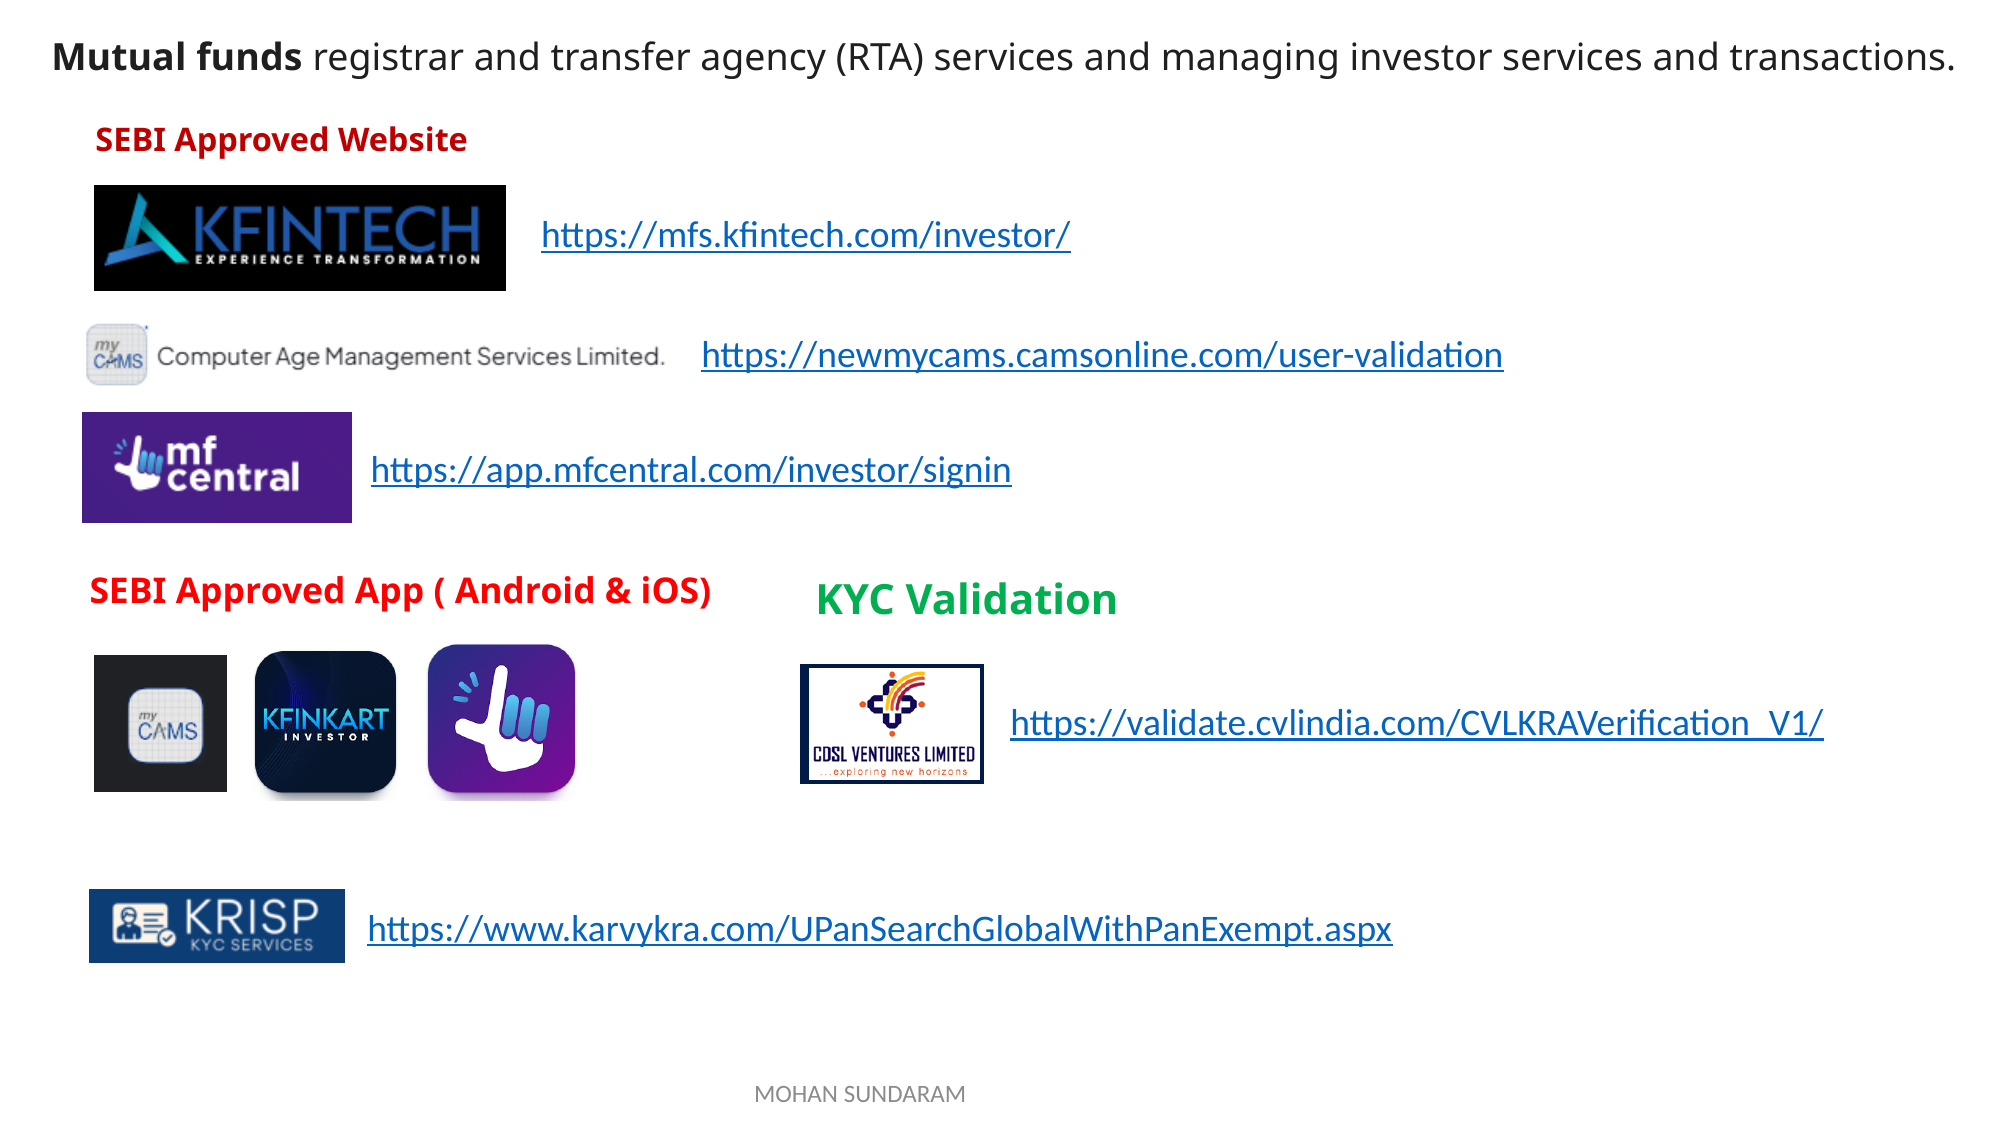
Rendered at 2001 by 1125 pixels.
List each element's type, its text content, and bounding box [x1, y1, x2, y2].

text_box Mutual funds registrar and transfer agency (RTA) services and managing investor services and transactions. [36, 25, 1983, 85]
picture [89, 889, 345, 963]
picture [82, 412, 352, 523]
text_box https://app.mfcentral.com/investor/signin [355, 437, 1028, 497]
picture [94, 185, 506, 291]
text_box https://mfs.kfintech.com/investor/ [526, 203, 1086, 263]
picture [245, 642, 404, 801]
picture [94, 655, 227, 792]
text_box SEBI Approved App ( Android & iOS) [74, 546, 734, 638]
picture [800, 664, 984, 784]
text_box https://newmycams.camsonline.com/user-validation [686, 322, 1520, 383]
picture [74, 310, 681, 395]
text_box https://validate.cvlindia.com/CVLKRAVerification_V1/ [995, 690, 1840, 751]
text_box https://www.karvykra.com/UPanSearchGlobalWithPanExempt.aspx [352, 896, 1473, 956]
title SEBI Approved Website [80, 105, 509, 176]
picture [422, 638, 581, 801]
footer MOHAN SUNDARAM [522, 1062, 1198, 1123]
text_box KYC Validation [800, 555, 1460, 647]
